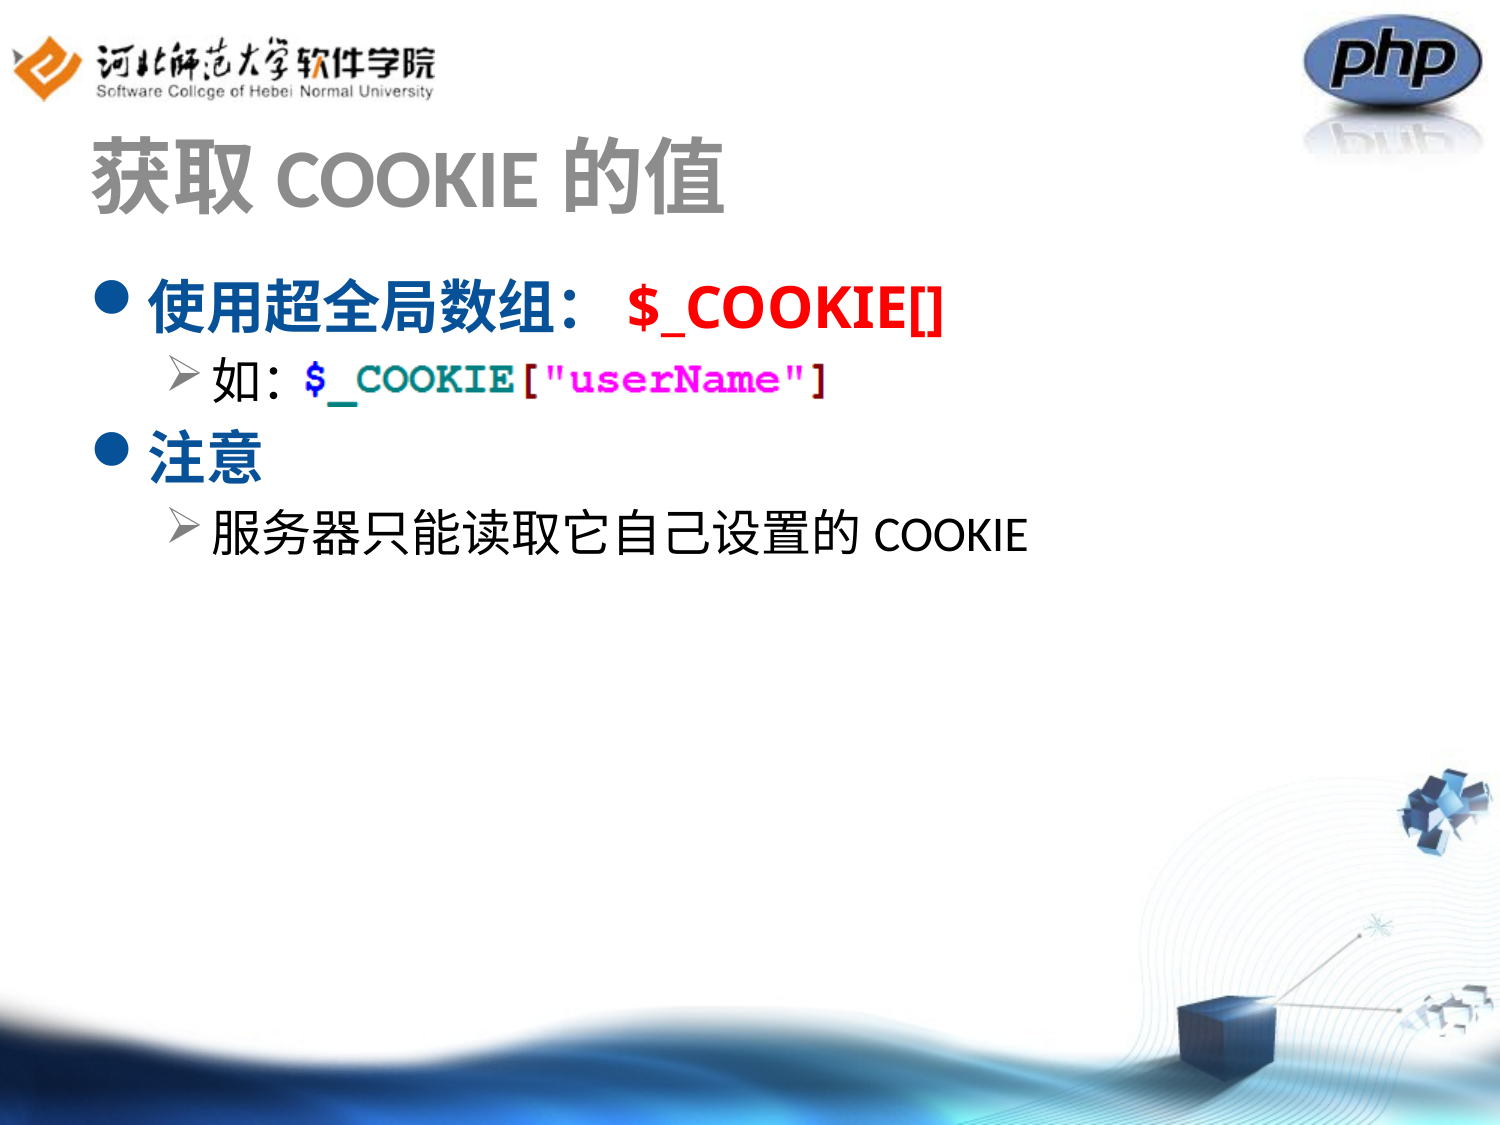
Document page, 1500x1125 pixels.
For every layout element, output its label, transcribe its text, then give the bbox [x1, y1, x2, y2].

picture [0, 0, 1500, 1125]
list 使用超全局数组：$_COOKIE[] 如： 注意 服务器只能读取它自己设置的COOKIE [75, 262, 1425, 1005]
title 获取COOKIE的值 [75, 117, 1425, 233]
